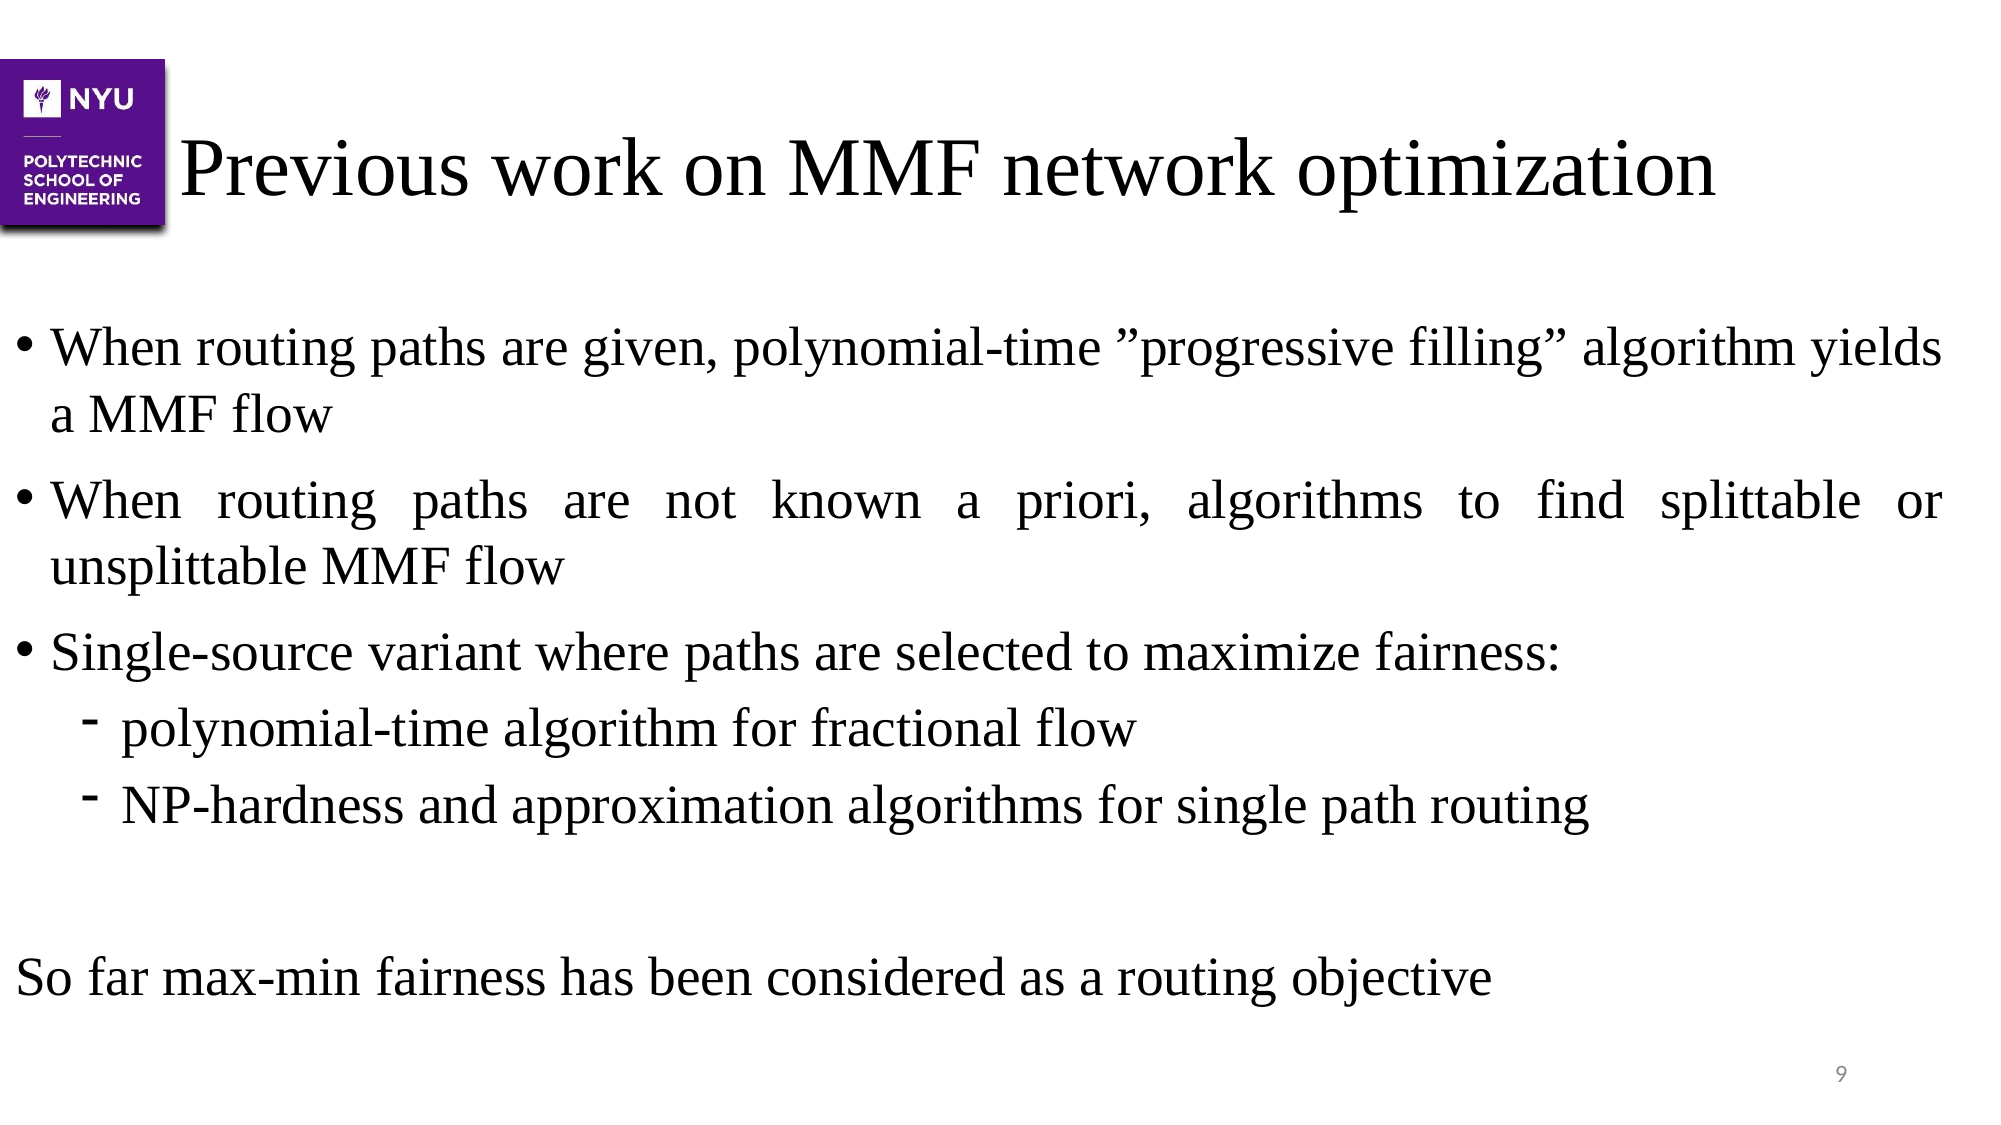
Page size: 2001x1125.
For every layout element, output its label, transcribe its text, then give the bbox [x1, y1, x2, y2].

slide_number 9 [1412, 1042, 1863, 1103]
list When routing paths are given, polynomial-time ”progressive filling” algorithm yields a MMF flow When routing paths are not known a priori, algorithms to find splittable or unsplittable MMF flow Single-source variant where paths are selected to maximize fairness: polynomial-time algorithm for fractional flow NP-hardness and approximation algorithms for single path routing So far max-min fairness has been considered as a routing objective [0, 303, 1961, 1017]
picture [0, 59, 165, 225]
title Previous work on MMF network optimization [164, 59, 1890, 278]
